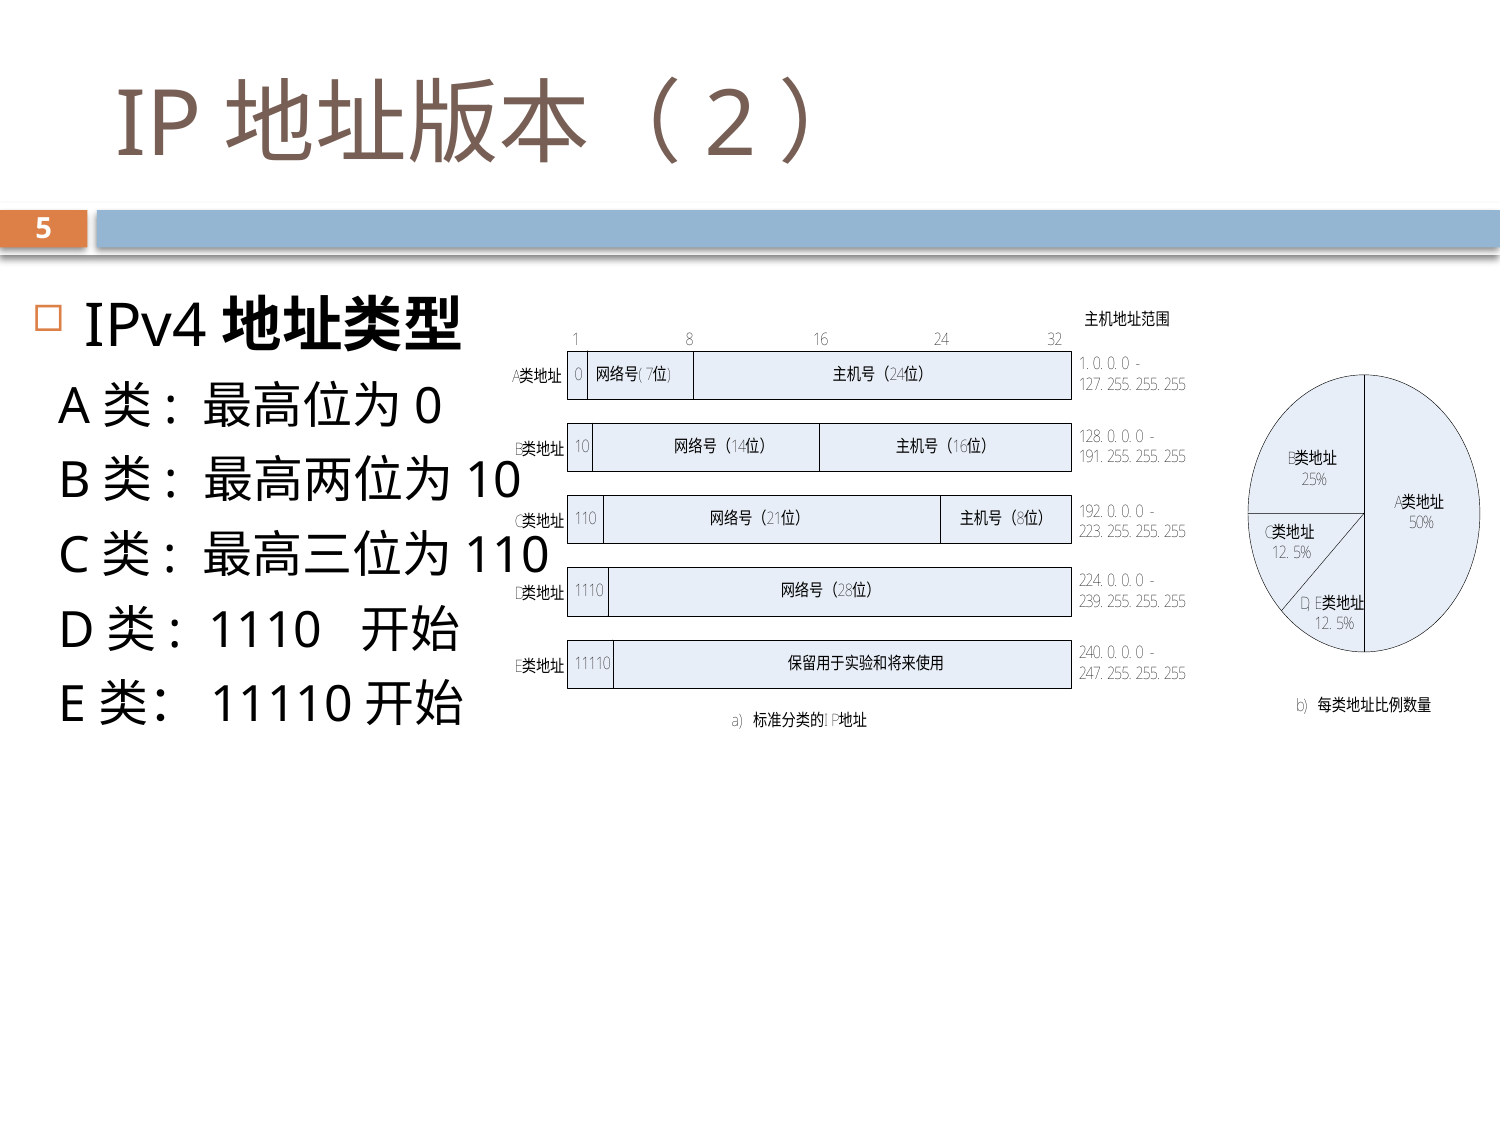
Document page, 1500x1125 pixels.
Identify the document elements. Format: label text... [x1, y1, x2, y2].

title IP地址版本（2） [100, 37, 1438, 200]
list IPv4地址类型 A类: 最高位为0 B类: 最高两位为10 C类: 最高三位为110 D类: 1110 开始 E类：11110开始 [17, 278, 1356, 1017]
slide_number 5 [0, 208, 88, 249]
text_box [501, 302, 1483, 740]
